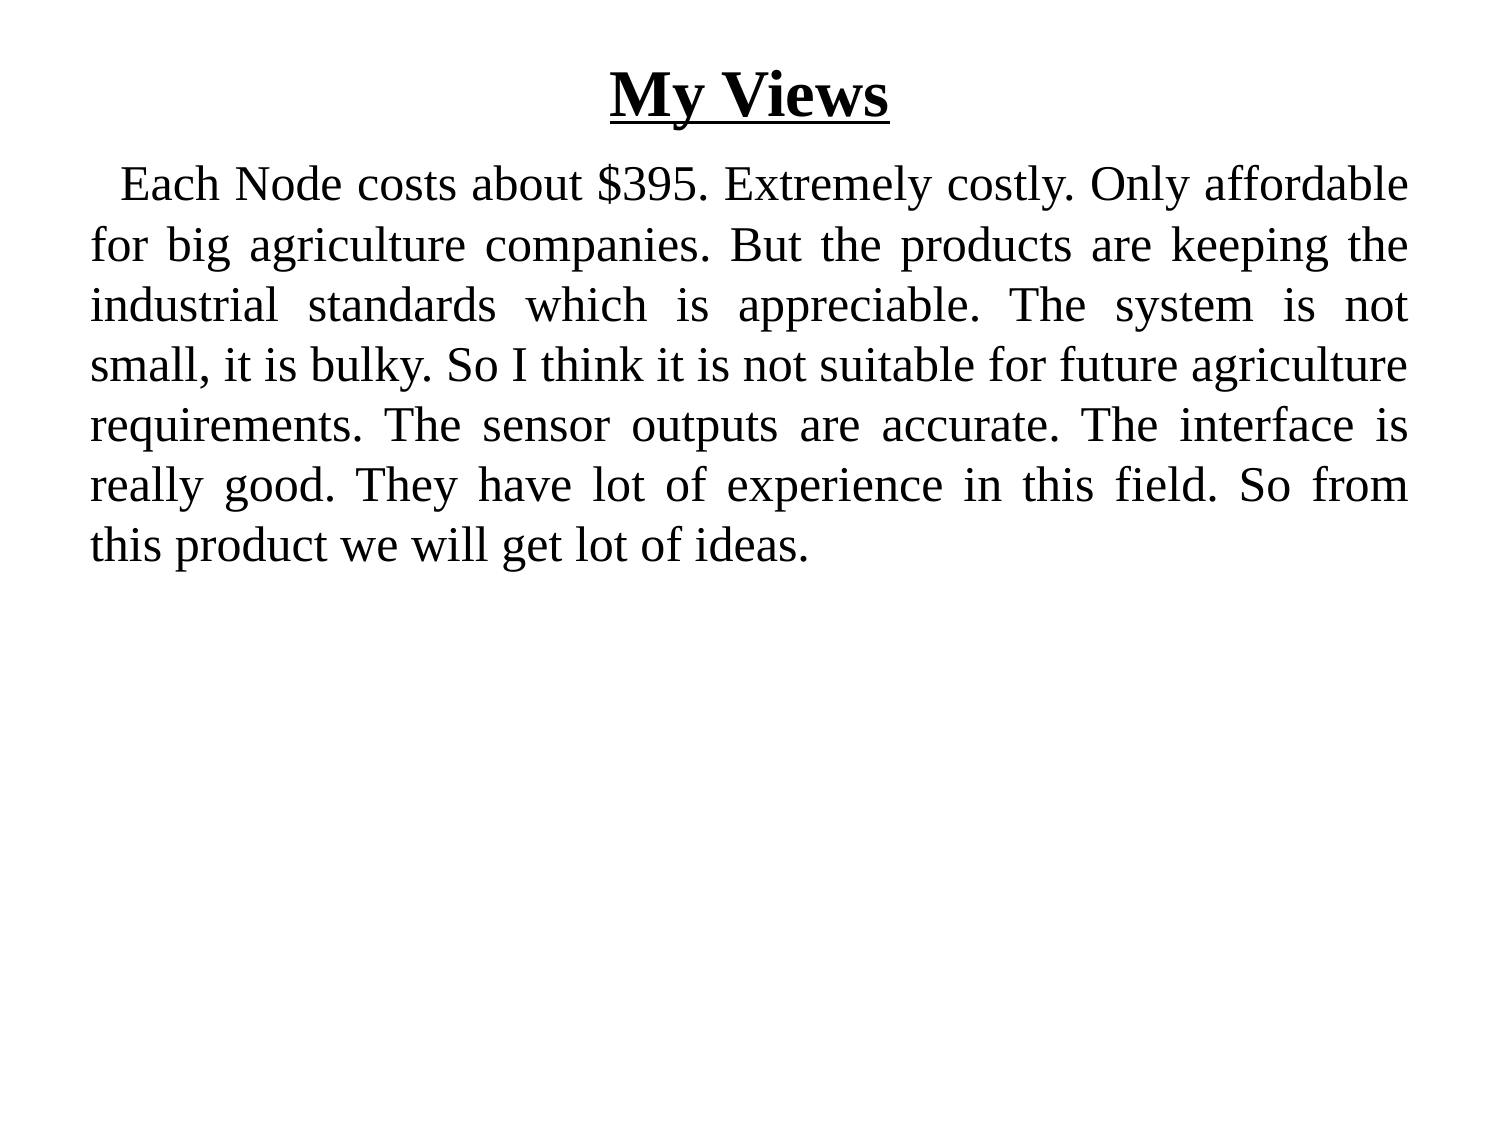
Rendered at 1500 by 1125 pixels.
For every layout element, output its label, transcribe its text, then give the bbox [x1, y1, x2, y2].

list My Views Each Node costs about $395. Extremely costly. Only affordable for big agriculture companies. But the products are keeping the industrial standards which is appreciable. The system is not small, it is bulky. So I think it is not suitable for future agriculture requirements. The sensor outputs are accurate. The interface is really good. They have lot of experience in this field. So from this product we will get lot of ideas. [75, 42, 1425, 1083]
